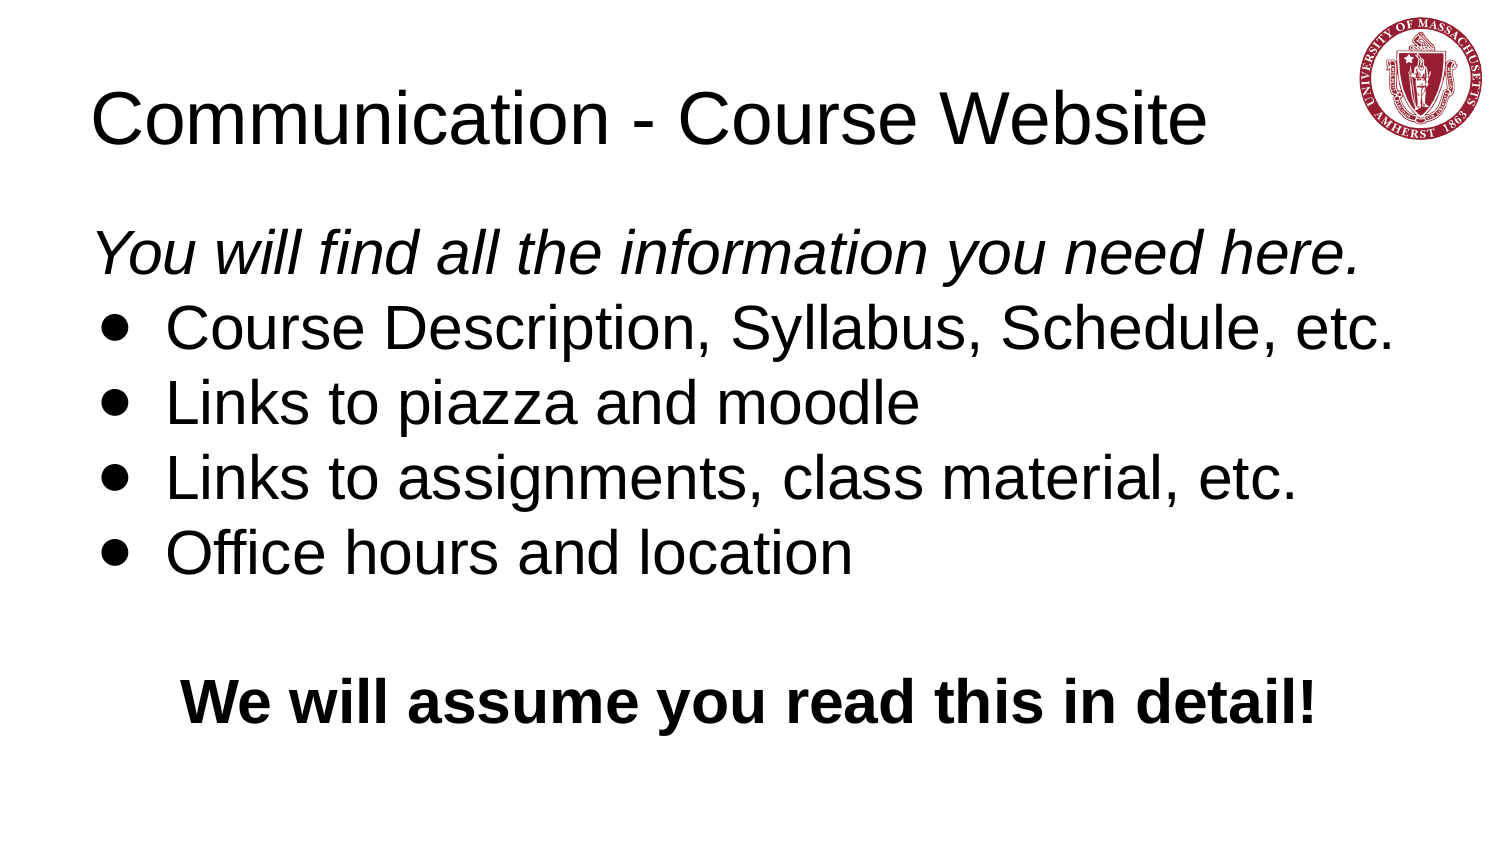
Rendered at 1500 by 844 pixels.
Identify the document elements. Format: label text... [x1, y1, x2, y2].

title Communication - Course Website [75, 33, 1425, 175]
picture [1359, 17, 1482, 140]
list You will find all the information you need here. Course Description, Syllabus, Schedule, etc. Links to piazza and moodle Links to assignments, class material, etc. Office hours and location We will assume you read this in detail! [75, 196, 1425, 808]
